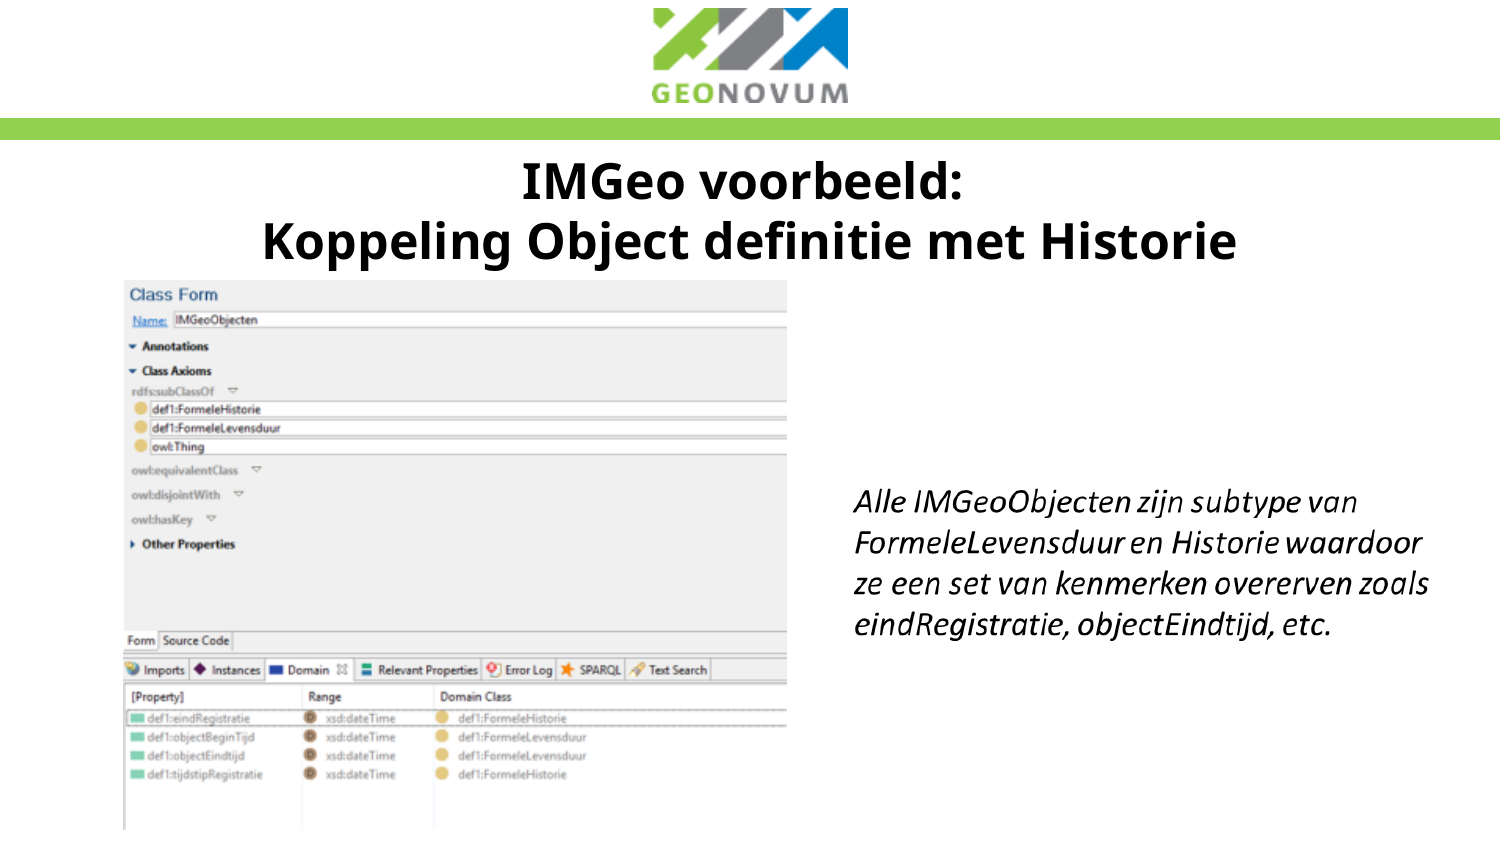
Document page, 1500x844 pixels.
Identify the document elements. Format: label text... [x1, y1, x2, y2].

picture [652, 8, 848, 103]
picture [832, 468, 1461, 665]
title IMGeo voorbeeld: Koppeling Object definitie met Historie [75, 139, 1425, 281]
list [123, 279, 787, 830]
